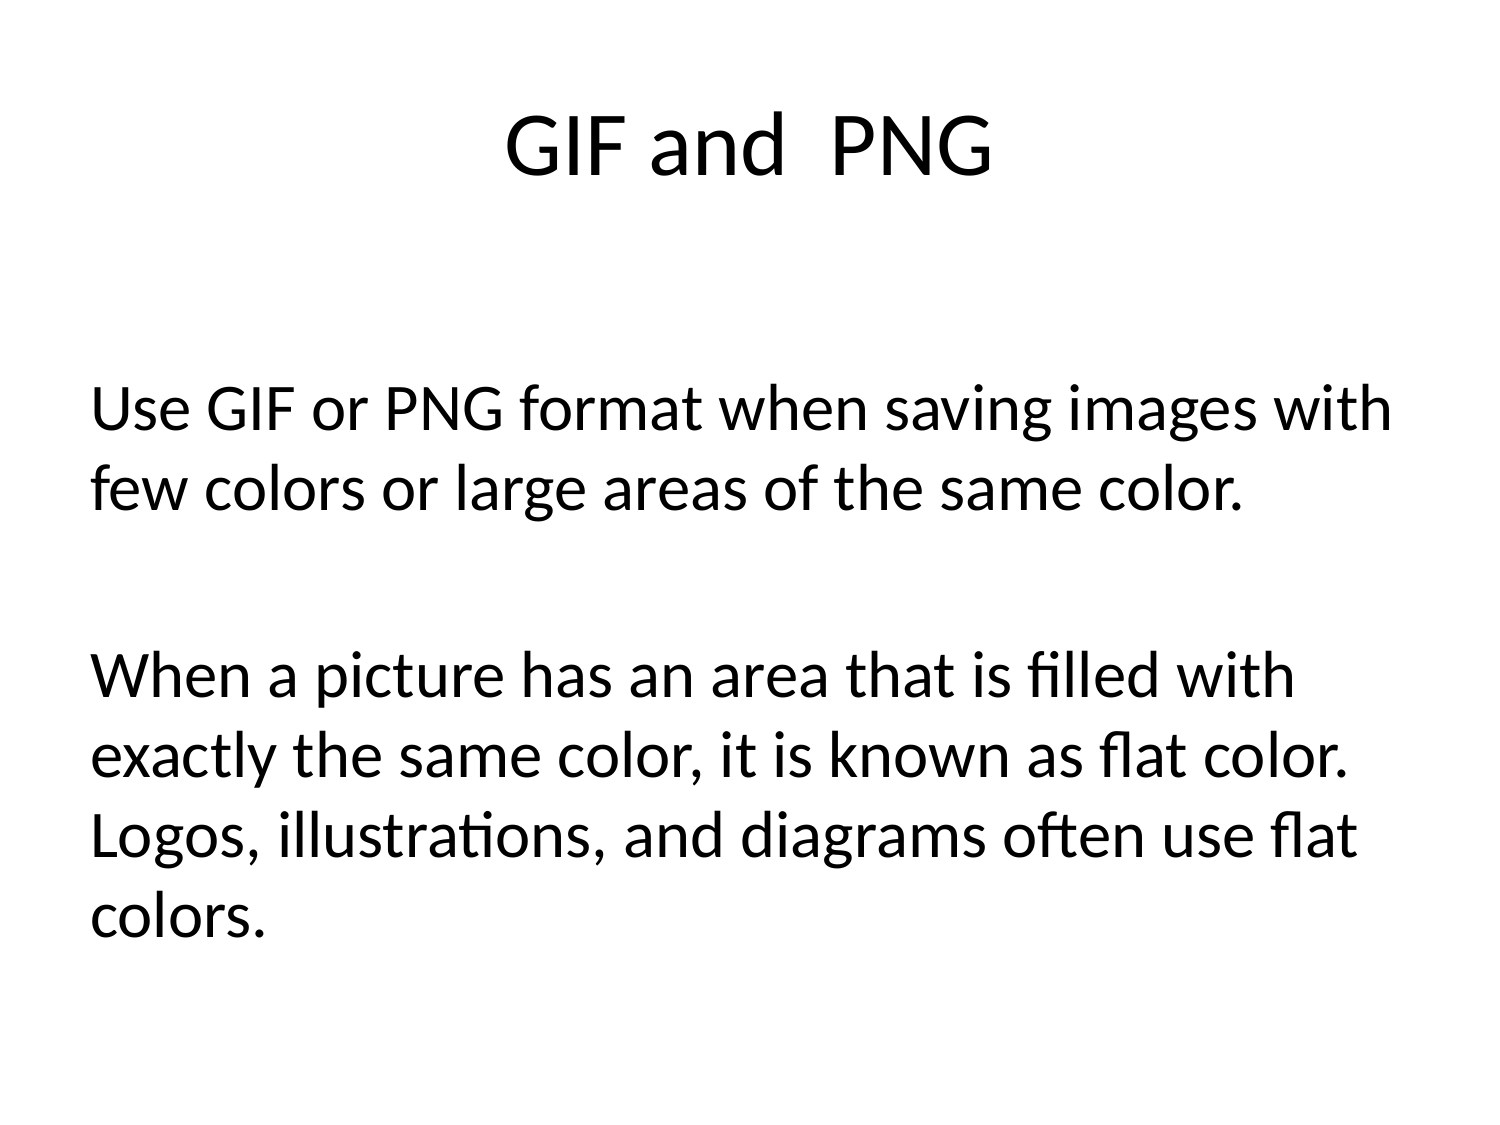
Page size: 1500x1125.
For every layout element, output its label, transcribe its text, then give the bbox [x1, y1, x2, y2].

list Use GIF or PNG format when saving images with few colors or large areas of the same color. When a picture has an area that is filled with exactly the same color, it is known as flat color. Logos, illustrations, and diagrams often use flat colors. [75, 262, 1425, 1005]
title GIF and PNG [75, 45, 1425, 233]
